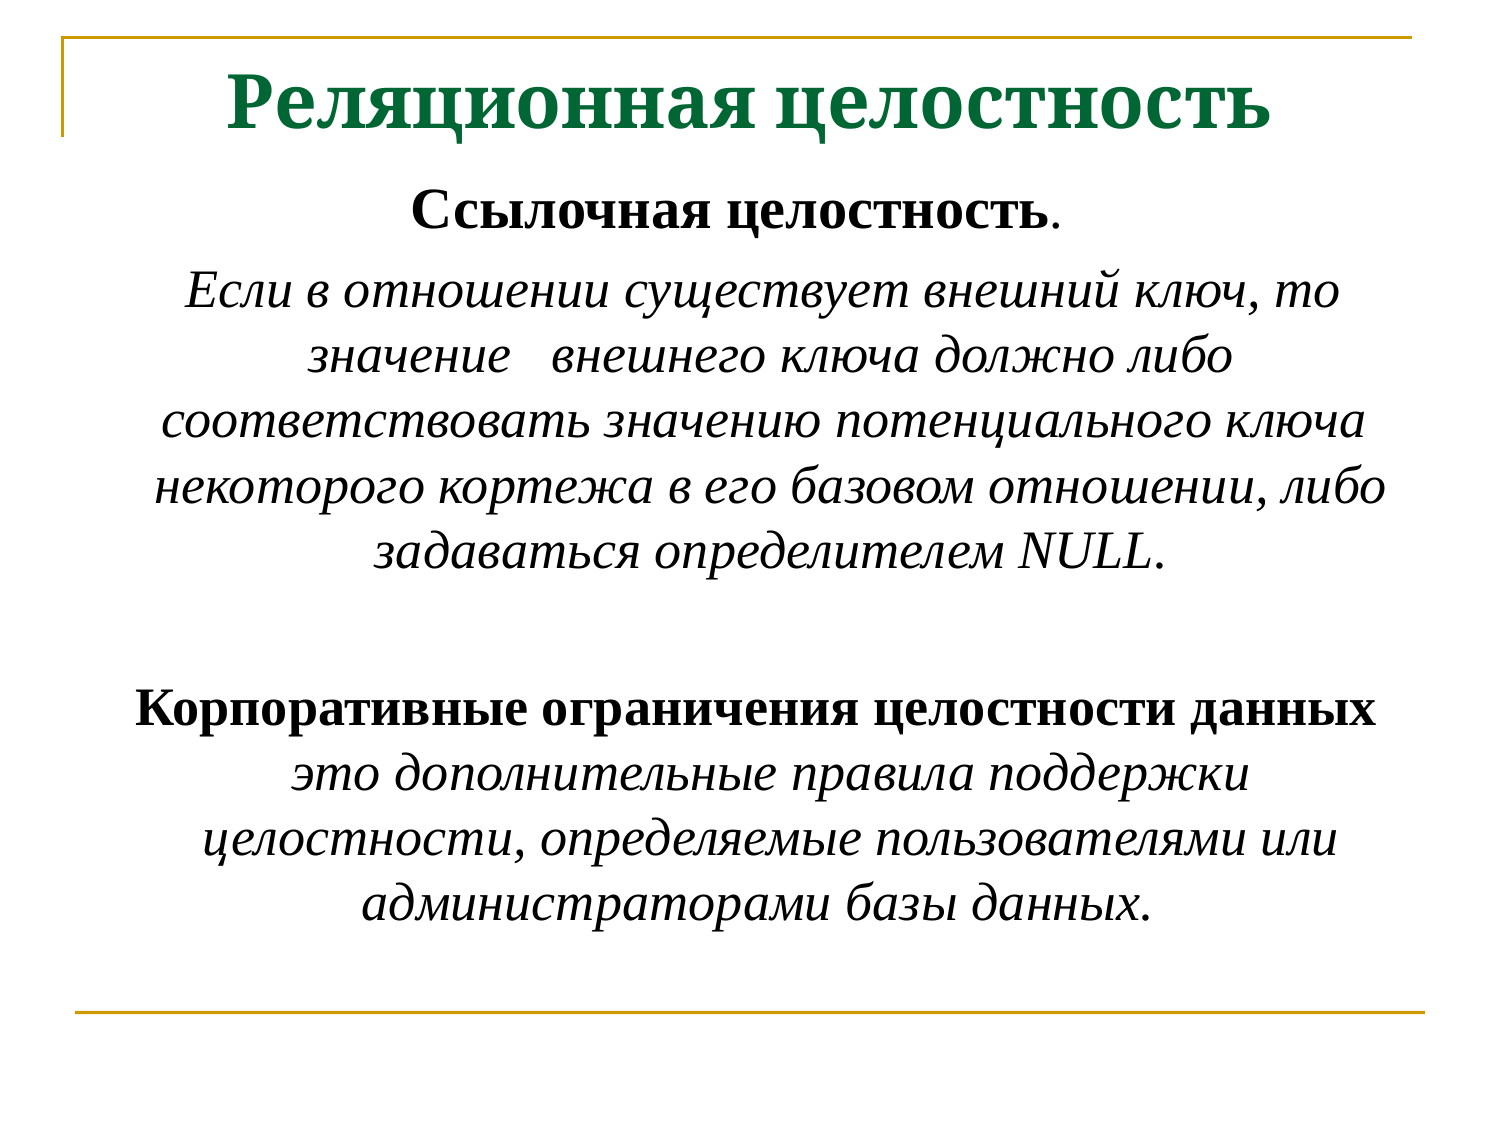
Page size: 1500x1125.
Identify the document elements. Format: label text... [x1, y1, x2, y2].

text_box Ссылочная целостность. Если в отношении существует внешний ключ, то значение внешнего ключа должно либо соответствовать значению потенциального ключа некоторого кортежа в его базовом отношении, либо задаваться определителем NULL. Корпоративные ограничения целостности данных это дополнительные правила поддержки целостности, определяемые пользователями или администраторами базы данных. [74, 162, 1413, 1006]
text_box Реляционная целостность [74, 45, 1425, 150]
